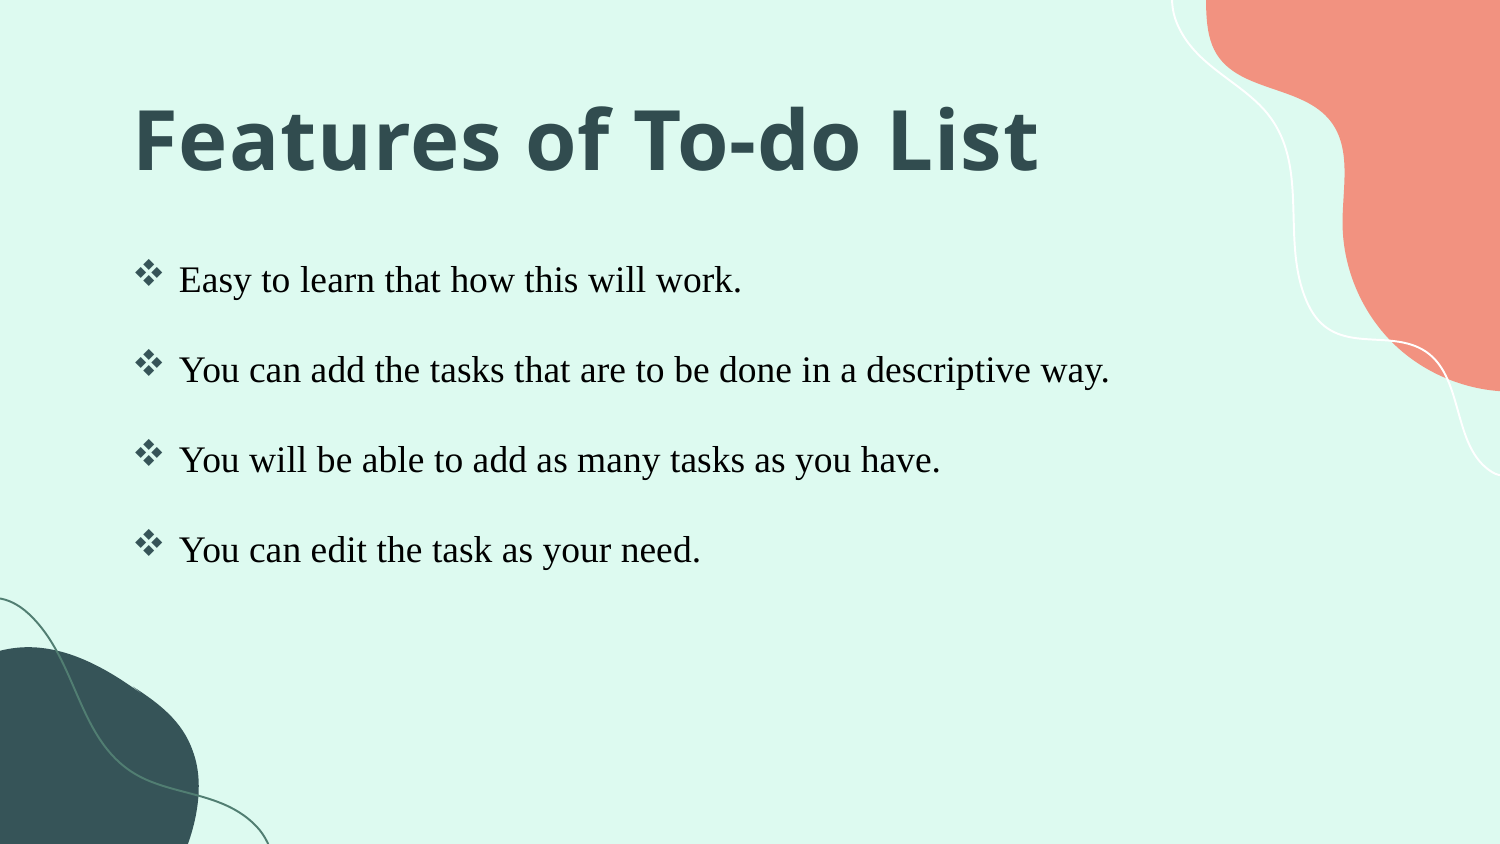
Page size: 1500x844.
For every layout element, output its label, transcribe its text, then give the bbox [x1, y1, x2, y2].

title Features of To-do List [116, 72, 1167, 167]
text_box Easy to learn that how this will work. You can add the tasks that are to be done in a descriptive way. You will be able to add as many tasks as you have. You can edit the task as your need. [116, 240, 1167, 574]
